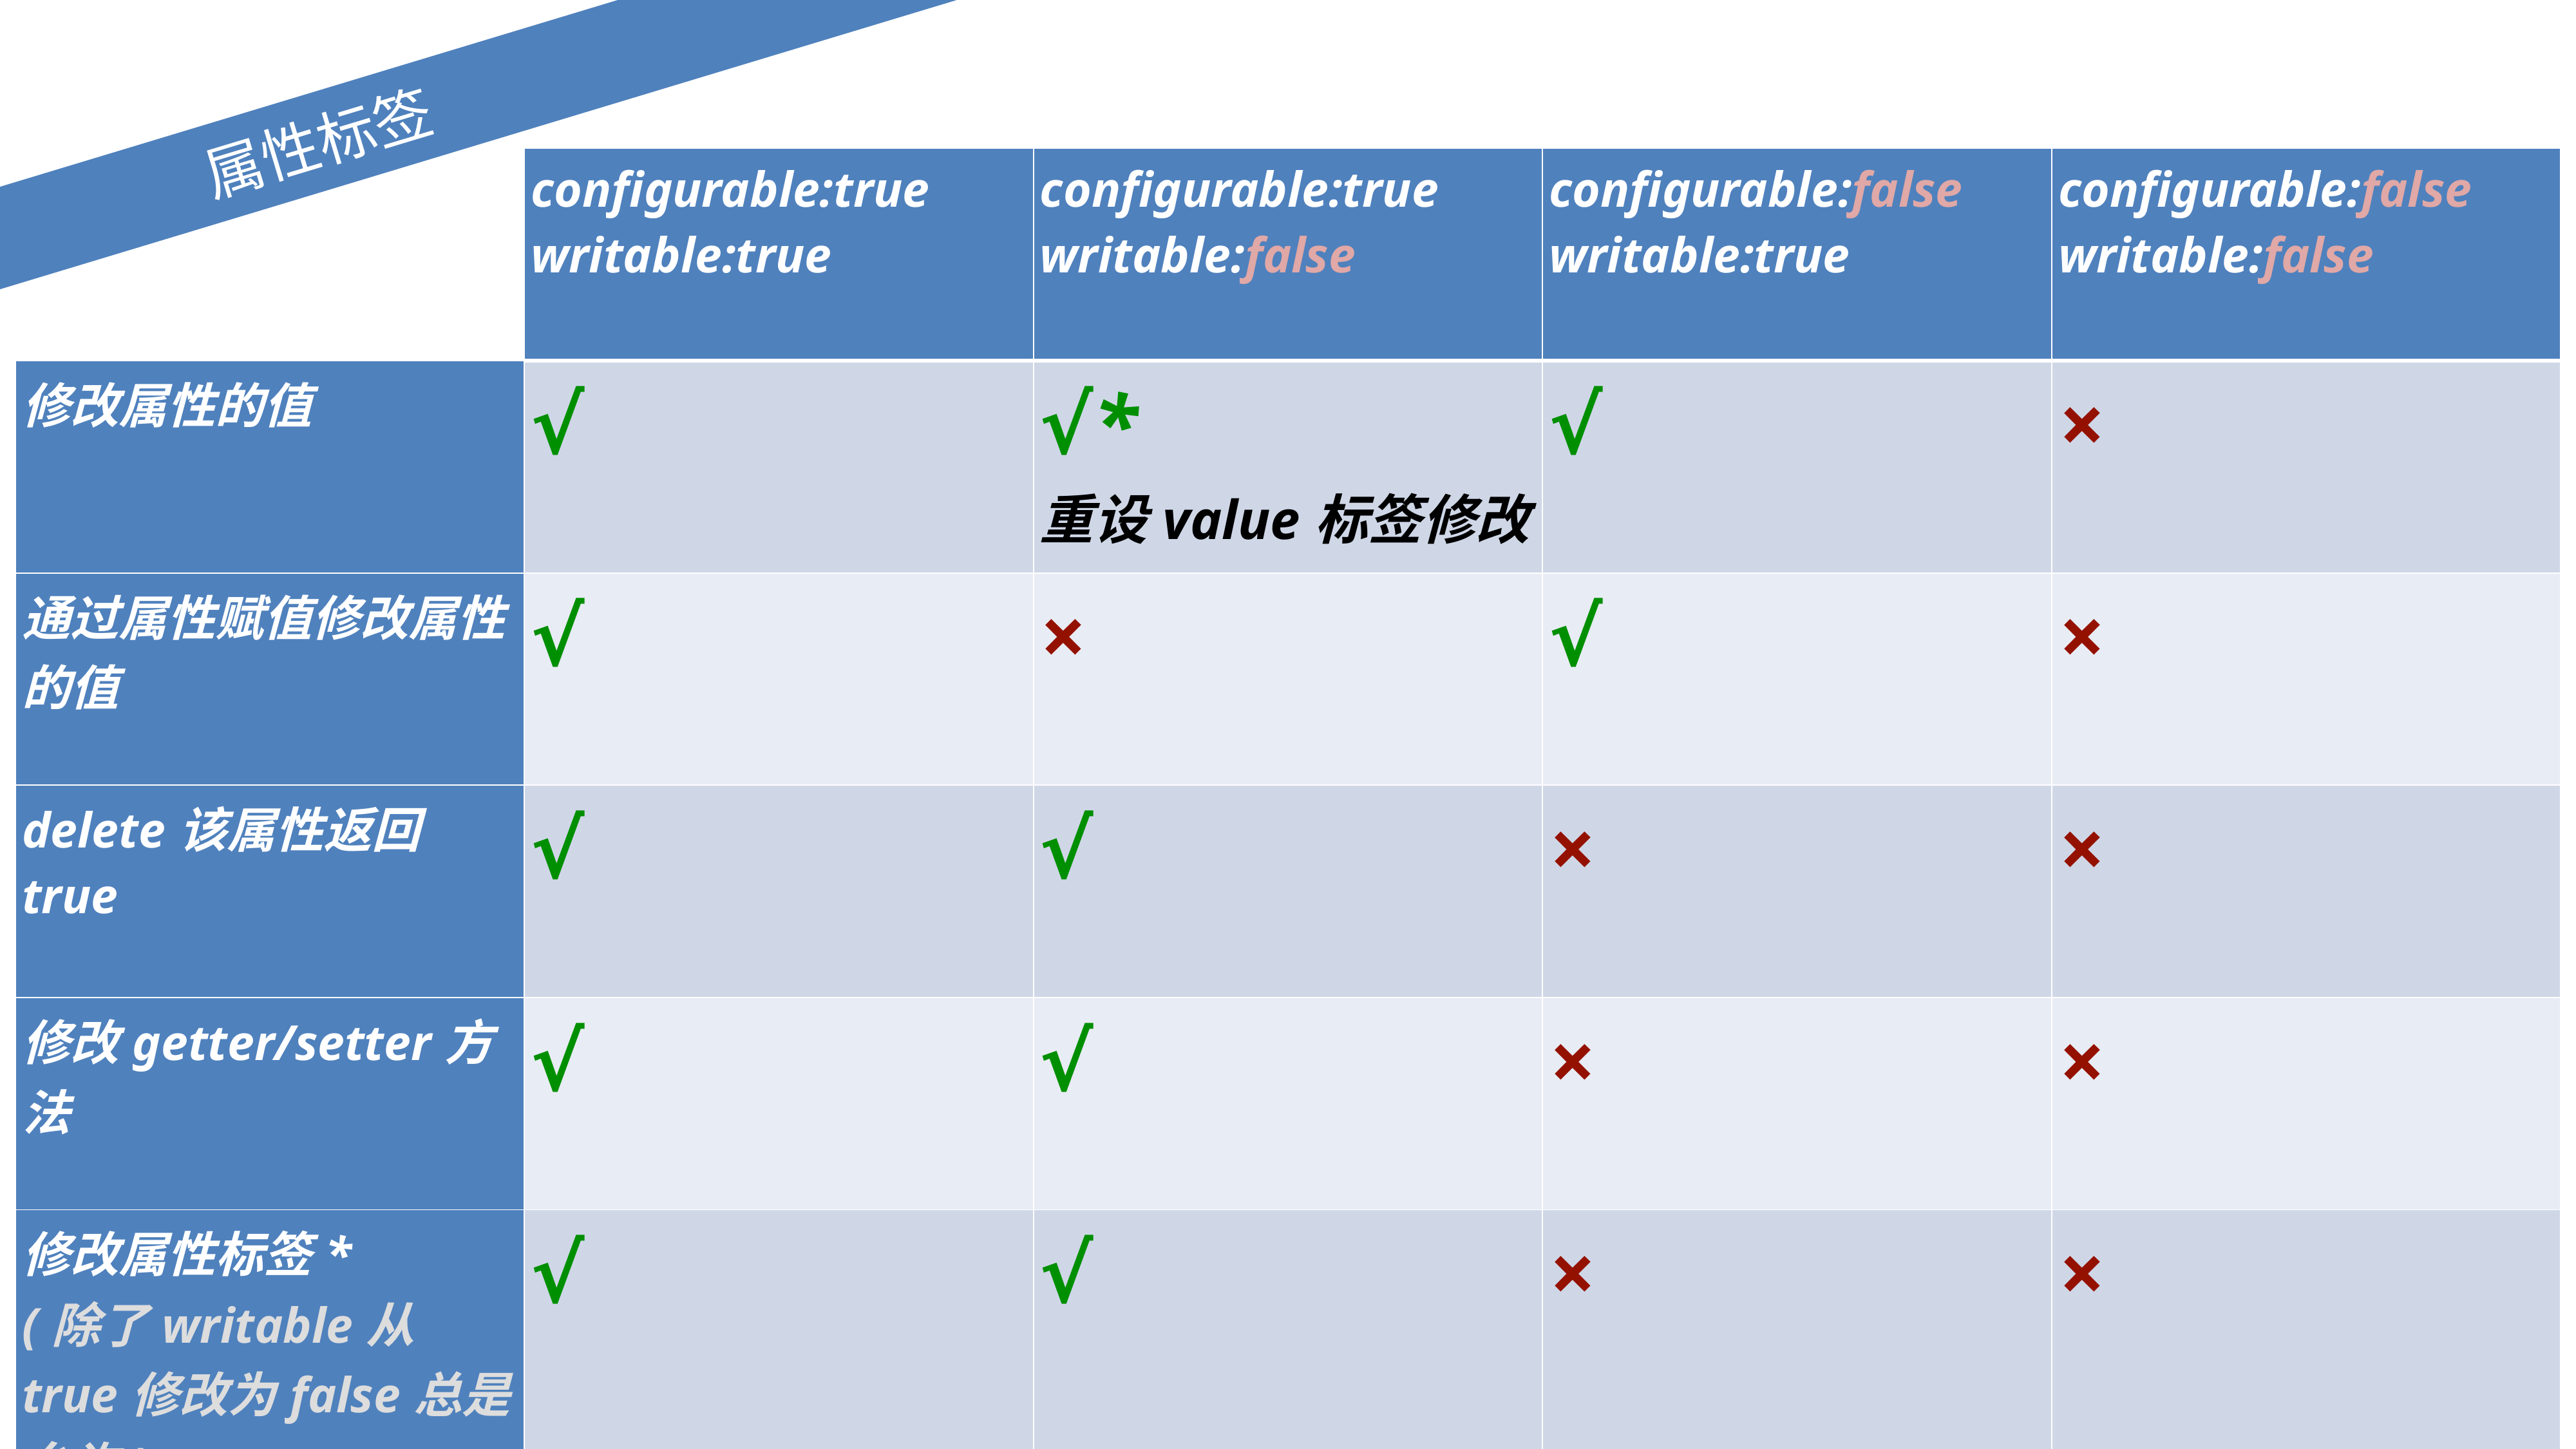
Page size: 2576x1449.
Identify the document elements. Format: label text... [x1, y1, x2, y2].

text_box 属性标签 [0, 0, 957, 290]
table_header [16, 149, 524, 360]
table_header configurable:false writable:false [2052, 149, 2560, 359]
table_cell × [2052, 786, 2560, 997]
table_cell × [2052, 363, 2560, 573]
table_cell √ [525, 363, 1033, 573]
table_cell 修改属性标签* (除了writable从true修改为false总是允许) [16, 1210, 524, 1449]
table_cell × [1543, 786, 2051, 997]
table_cell √* 重设value标签修改 [1034, 363, 1542, 573]
table_cell 修改属性的值 [16, 361, 524, 573]
table_cell √ [525, 998, 1033, 1209]
table_cell √ [1034, 786, 1542, 997]
table_cell √ [1543, 574, 2051, 784]
table_header configurable:true writable:false [1034, 149, 1542, 359]
table_cell √ [1034, 1210, 1542, 1449]
table_cell × [1543, 1210, 2051, 1449]
table_cell × [2052, 1210, 2560, 1449]
table_cell √ [525, 574, 1033, 784]
table_cell √ [1543, 363, 2051, 573]
table_cell √ [525, 786, 1033, 997]
table_cell delete该属性返回true [16, 786, 524, 997]
table_header configurable:false writable:true [1543, 149, 2051, 359]
table_cell 通过属性赋值 修改属性的值 [16, 574, 524, 784]
table_cell × [2052, 574, 2560, 784]
table_cell × [2052, 998, 2560, 1209]
table_header configurable:true writable:true [525, 149, 1033, 359]
table_cell √ [1034, 998, 1542, 1209]
table_cell × [1543, 998, 2051, 1209]
table_cell × [1034, 574, 1542, 784]
table_cell 修改getter/setter方法 [16, 998, 524, 1209]
table_cell √ [525, 1210, 1033, 1449]
